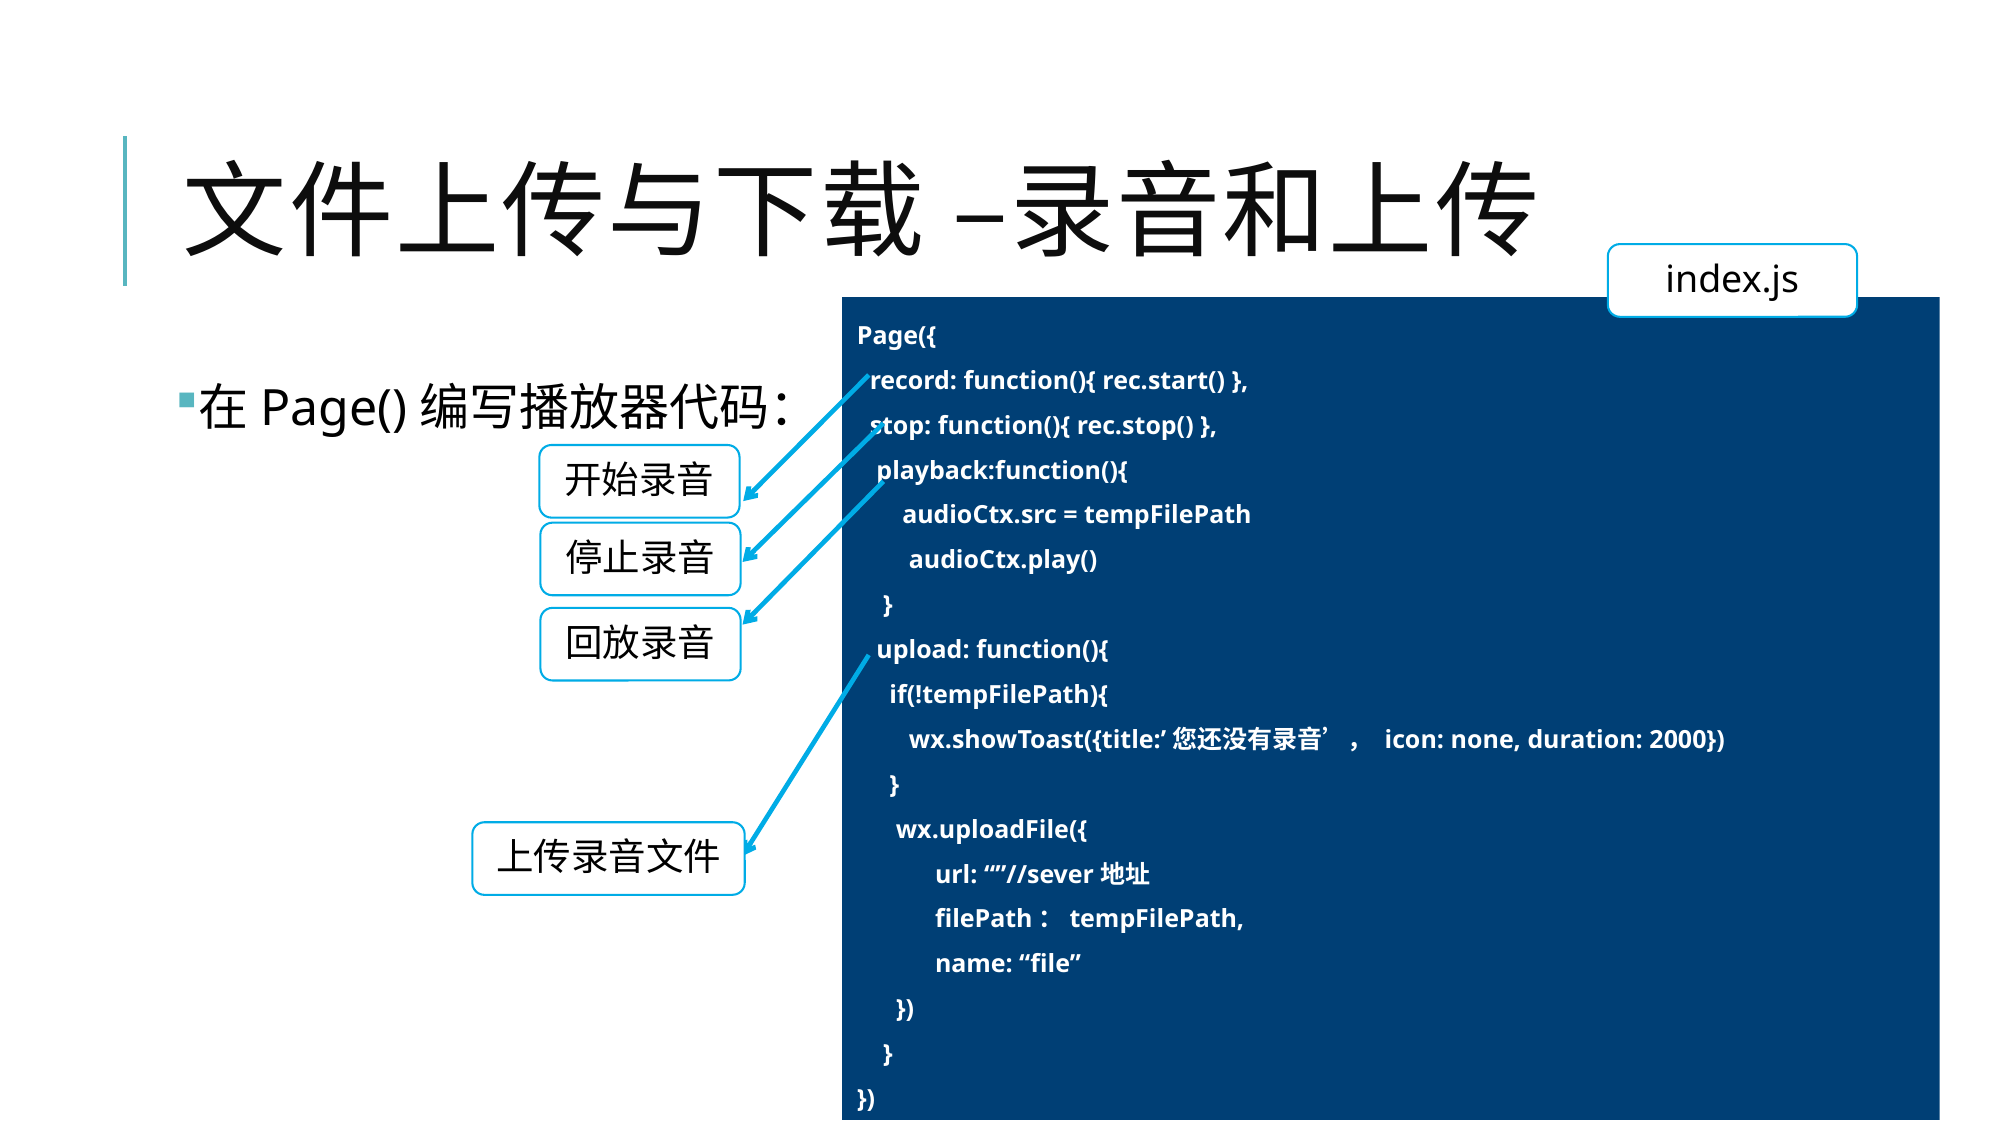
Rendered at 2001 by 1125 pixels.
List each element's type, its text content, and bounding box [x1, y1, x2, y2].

text_box 停止录音 [540, 522, 735, 596]
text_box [742, 481, 884, 625]
text_box [114, 619, 835, 1082]
title 文件上传与下载 –录音和上传 [168, 96, 1763, 342]
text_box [742, 374, 869, 419]
text_box 开始录音 [539, 444, 735, 518]
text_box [742, 422, 884, 478]
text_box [742, 654, 869, 857]
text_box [841, 243, 1940, 1125]
text_box 上传录音文件 [472, 822, 745, 895]
list 在Page()编写播放器代码： [168, 375, 738, 619]
text_box 回放录音 [540, 607, 741, 681]
